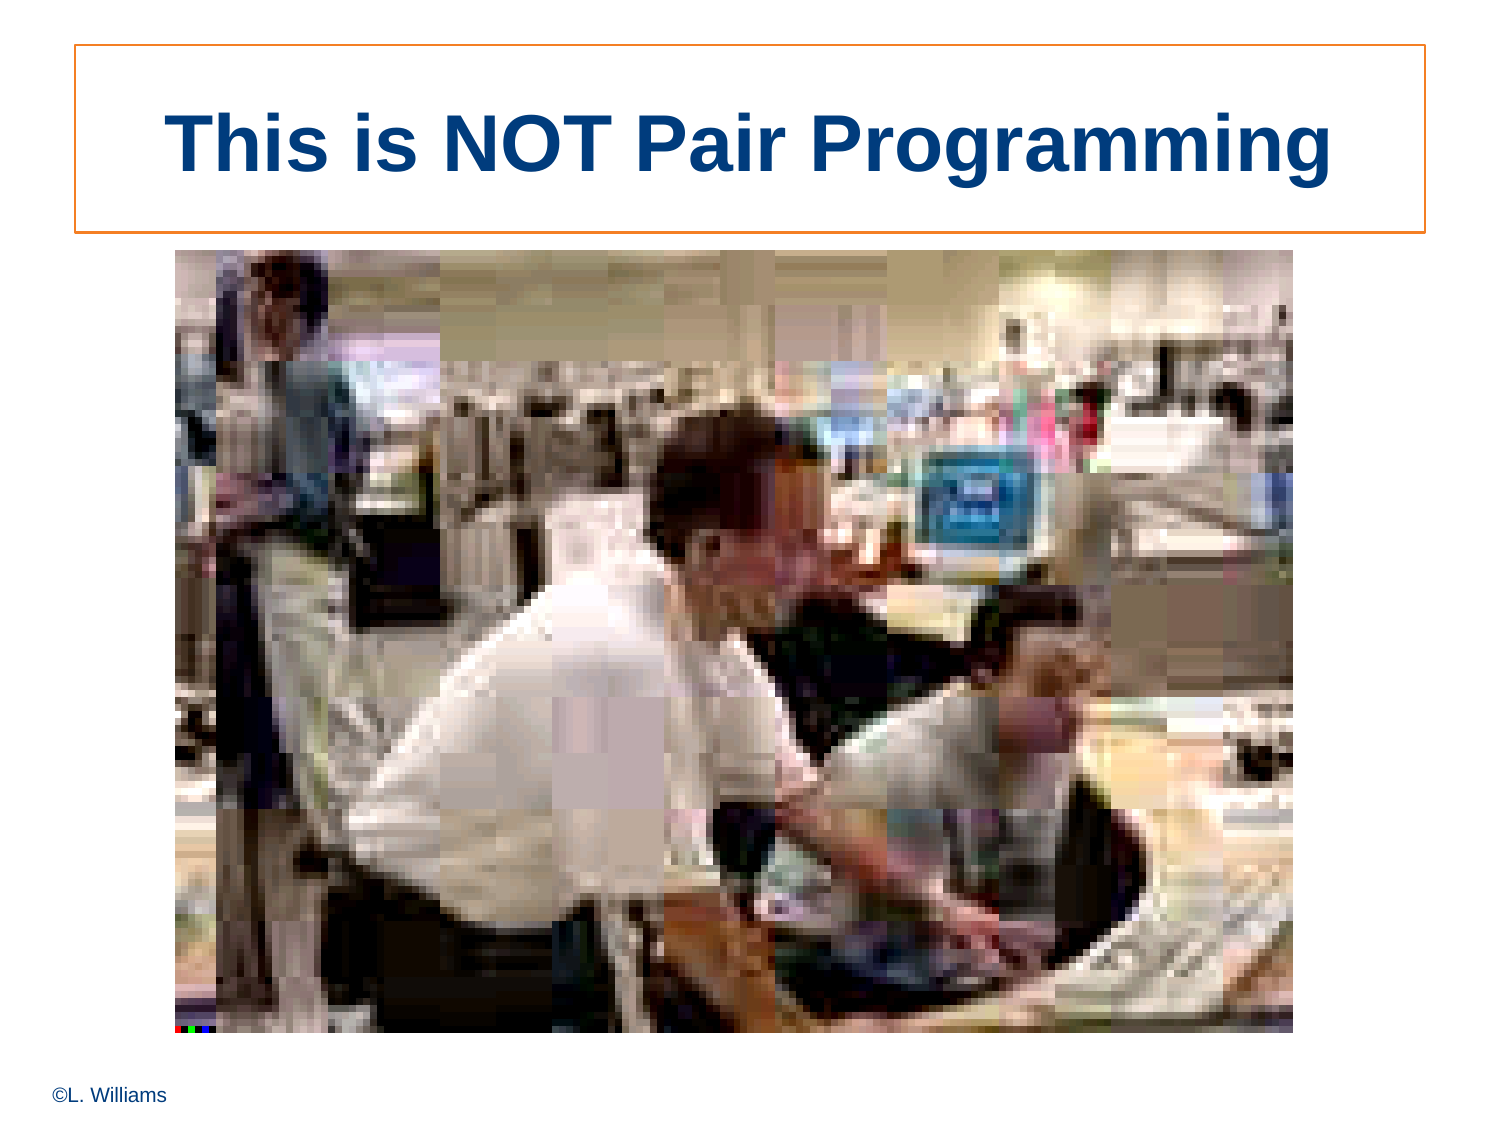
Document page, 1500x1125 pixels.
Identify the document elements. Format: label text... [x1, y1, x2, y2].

text_box ©L. Williams [37, 1074, 213, 1115]
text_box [174, 249, 1294, 1034]
title This is NOT Pair Programming [74, 44, 1426, 234]
